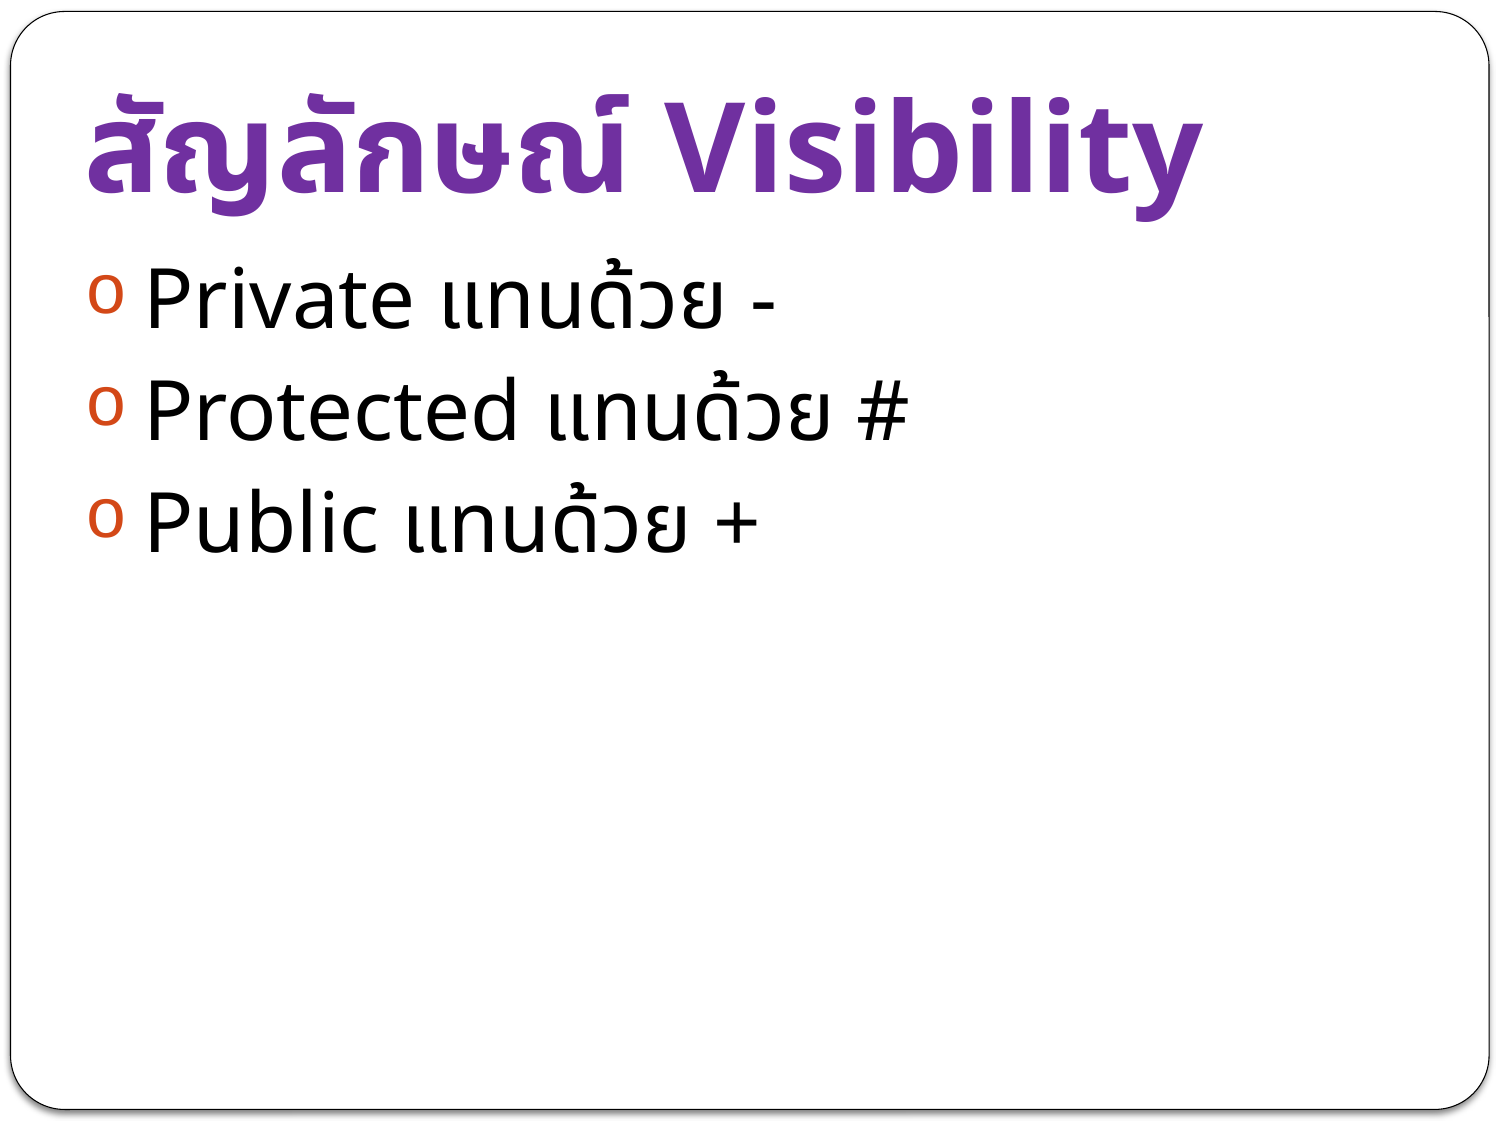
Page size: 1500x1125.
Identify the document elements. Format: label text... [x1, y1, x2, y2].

list Private แทนด้วย - Protected แทนด้วย # Public แทนด้วย + [70, 237, 1425, 988]
title สัญลักษณ์ Visibility [70, 45, 1425, 233]
